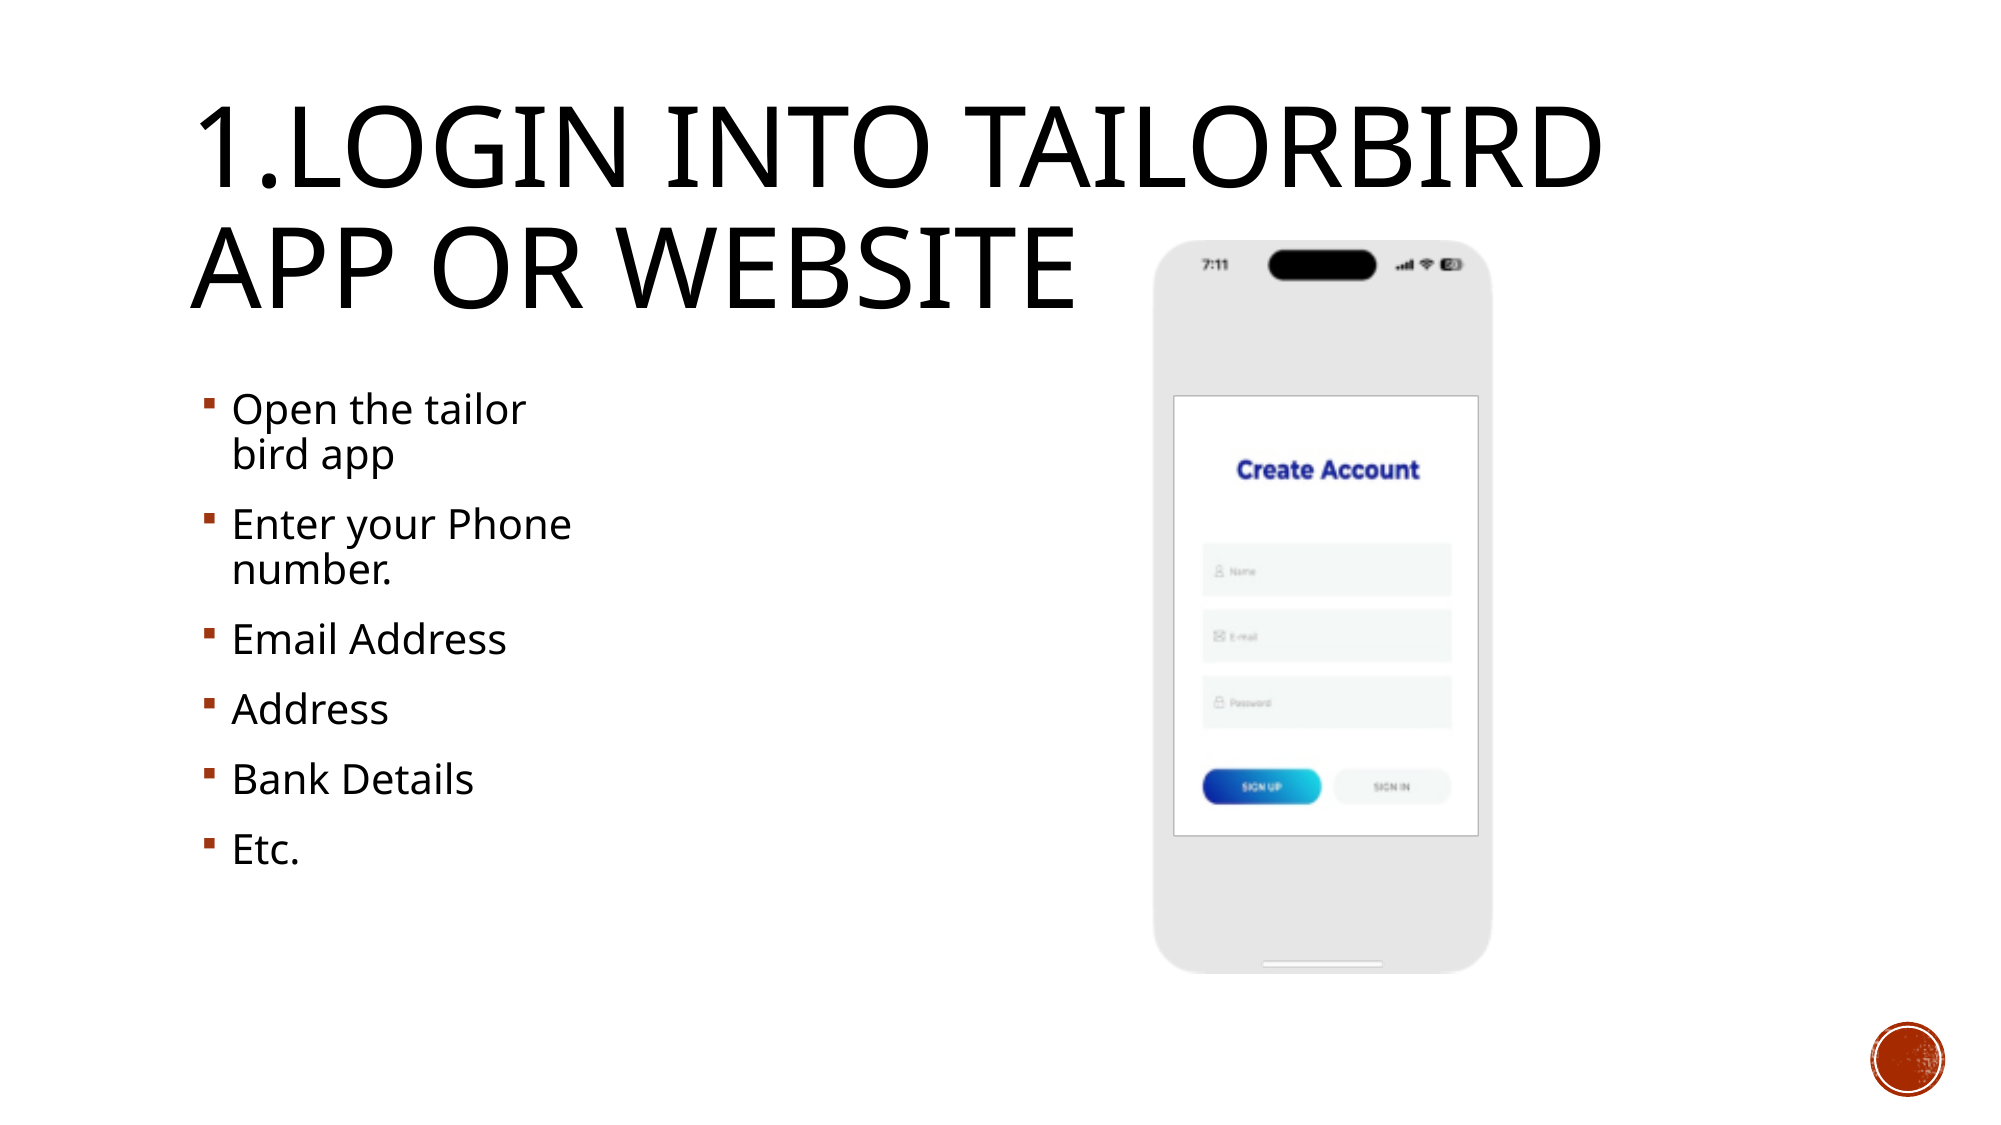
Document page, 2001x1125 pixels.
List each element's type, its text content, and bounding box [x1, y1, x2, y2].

picture [1118, 240, 1531, 974]
list Open the tailor bird app Enter your Phone number. Email Address Address Bank Details Etc. [186, 381, 620, 1046]
title 1.Login into Tailorbird APP or Website [175, 79, 1826, 344]
